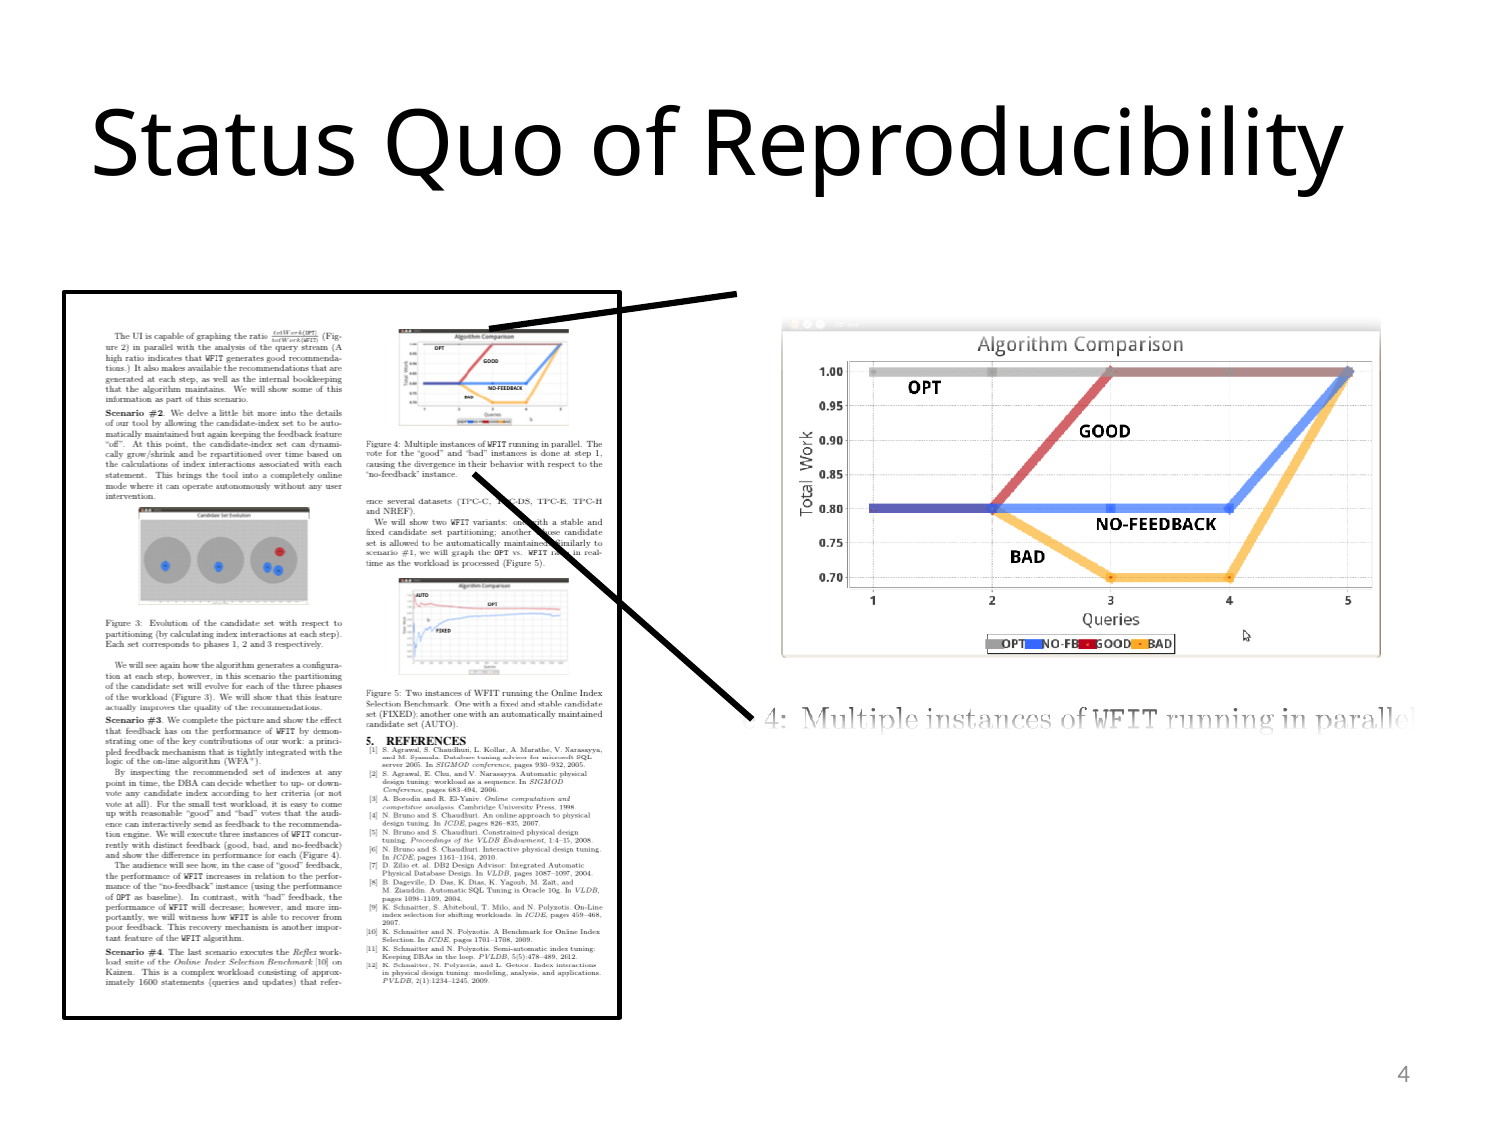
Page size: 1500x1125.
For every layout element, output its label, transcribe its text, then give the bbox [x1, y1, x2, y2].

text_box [488, 293, 737, 330]
picture [728, 313, 1422, 742]
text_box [473, 473, 753, 720]
slide_number 4 [1074, 1042, 1425, 1103]
picture [65, 293, 618, 1016]
title Status Quo of Reproducibility [75, 45, 1425, 233]
